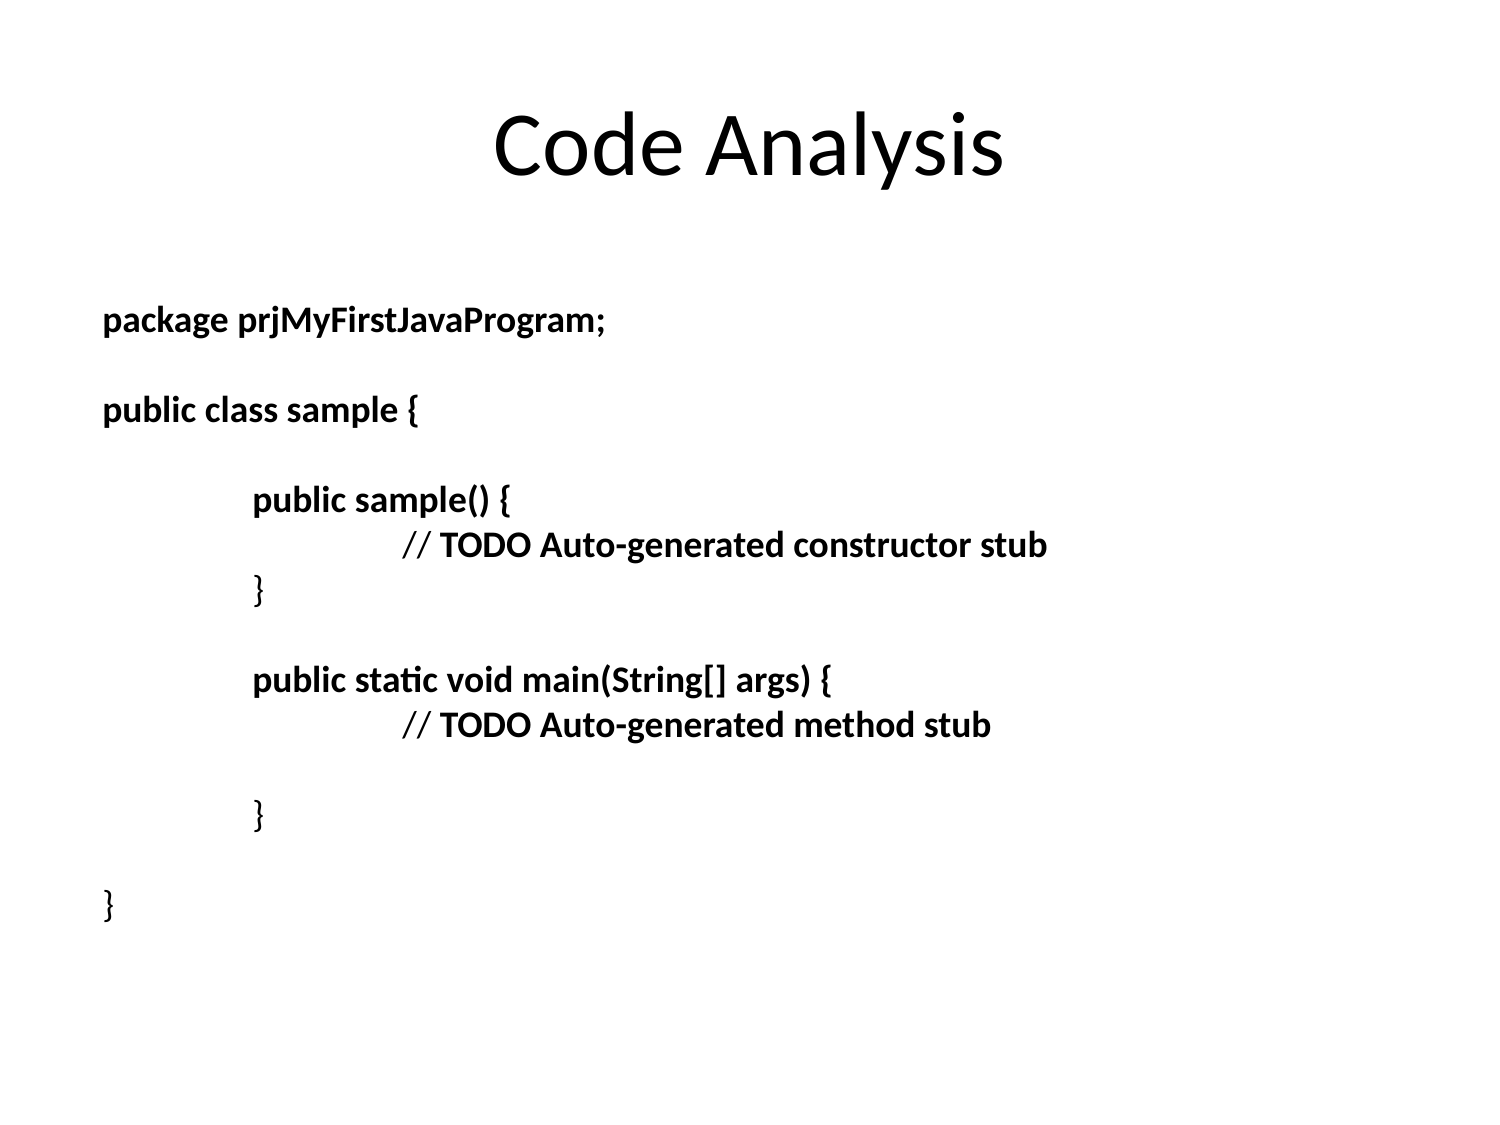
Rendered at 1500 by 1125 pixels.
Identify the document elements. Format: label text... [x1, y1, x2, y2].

text_box package prjMyFirstJavaProgram; public class sample { public sample() { // TODO Auto-generated constructor stub } public static void main(String[] args) { // TODO Auto-generated method stub } } [87, 287, 1350, 933]
title Code Analysis [75, 45, 1425, 233]
